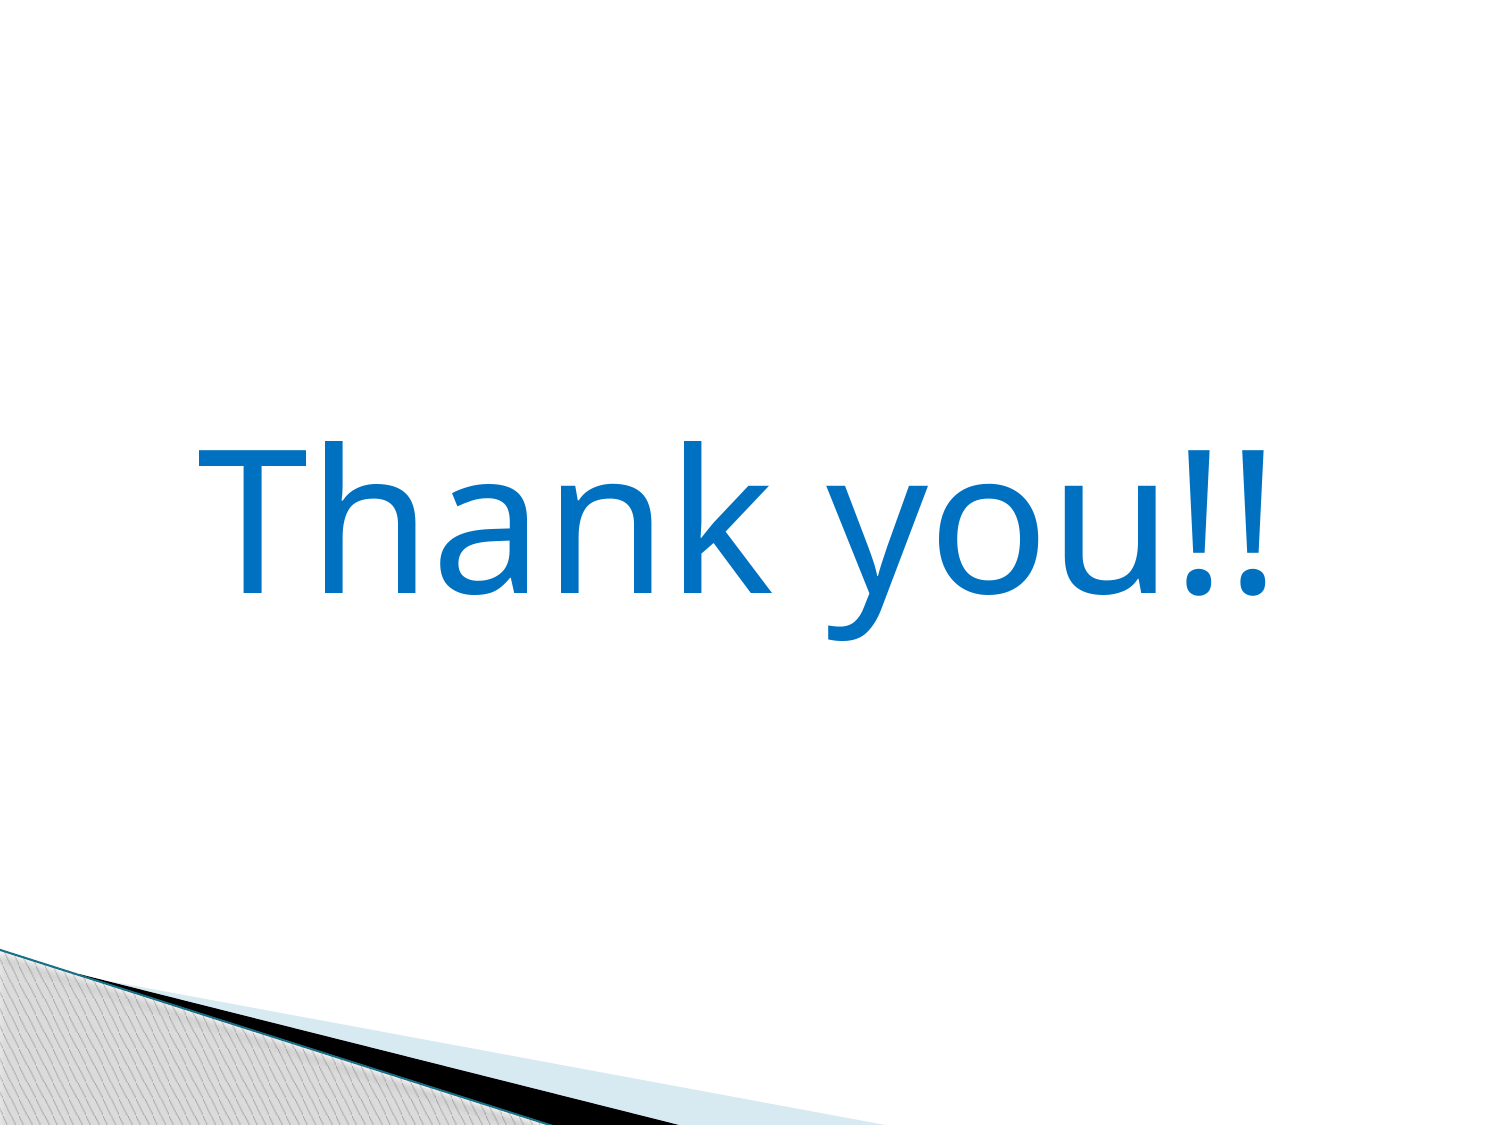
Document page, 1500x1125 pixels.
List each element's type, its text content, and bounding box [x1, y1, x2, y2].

text_box Thank you!! [182, 386, 1296, 642]
